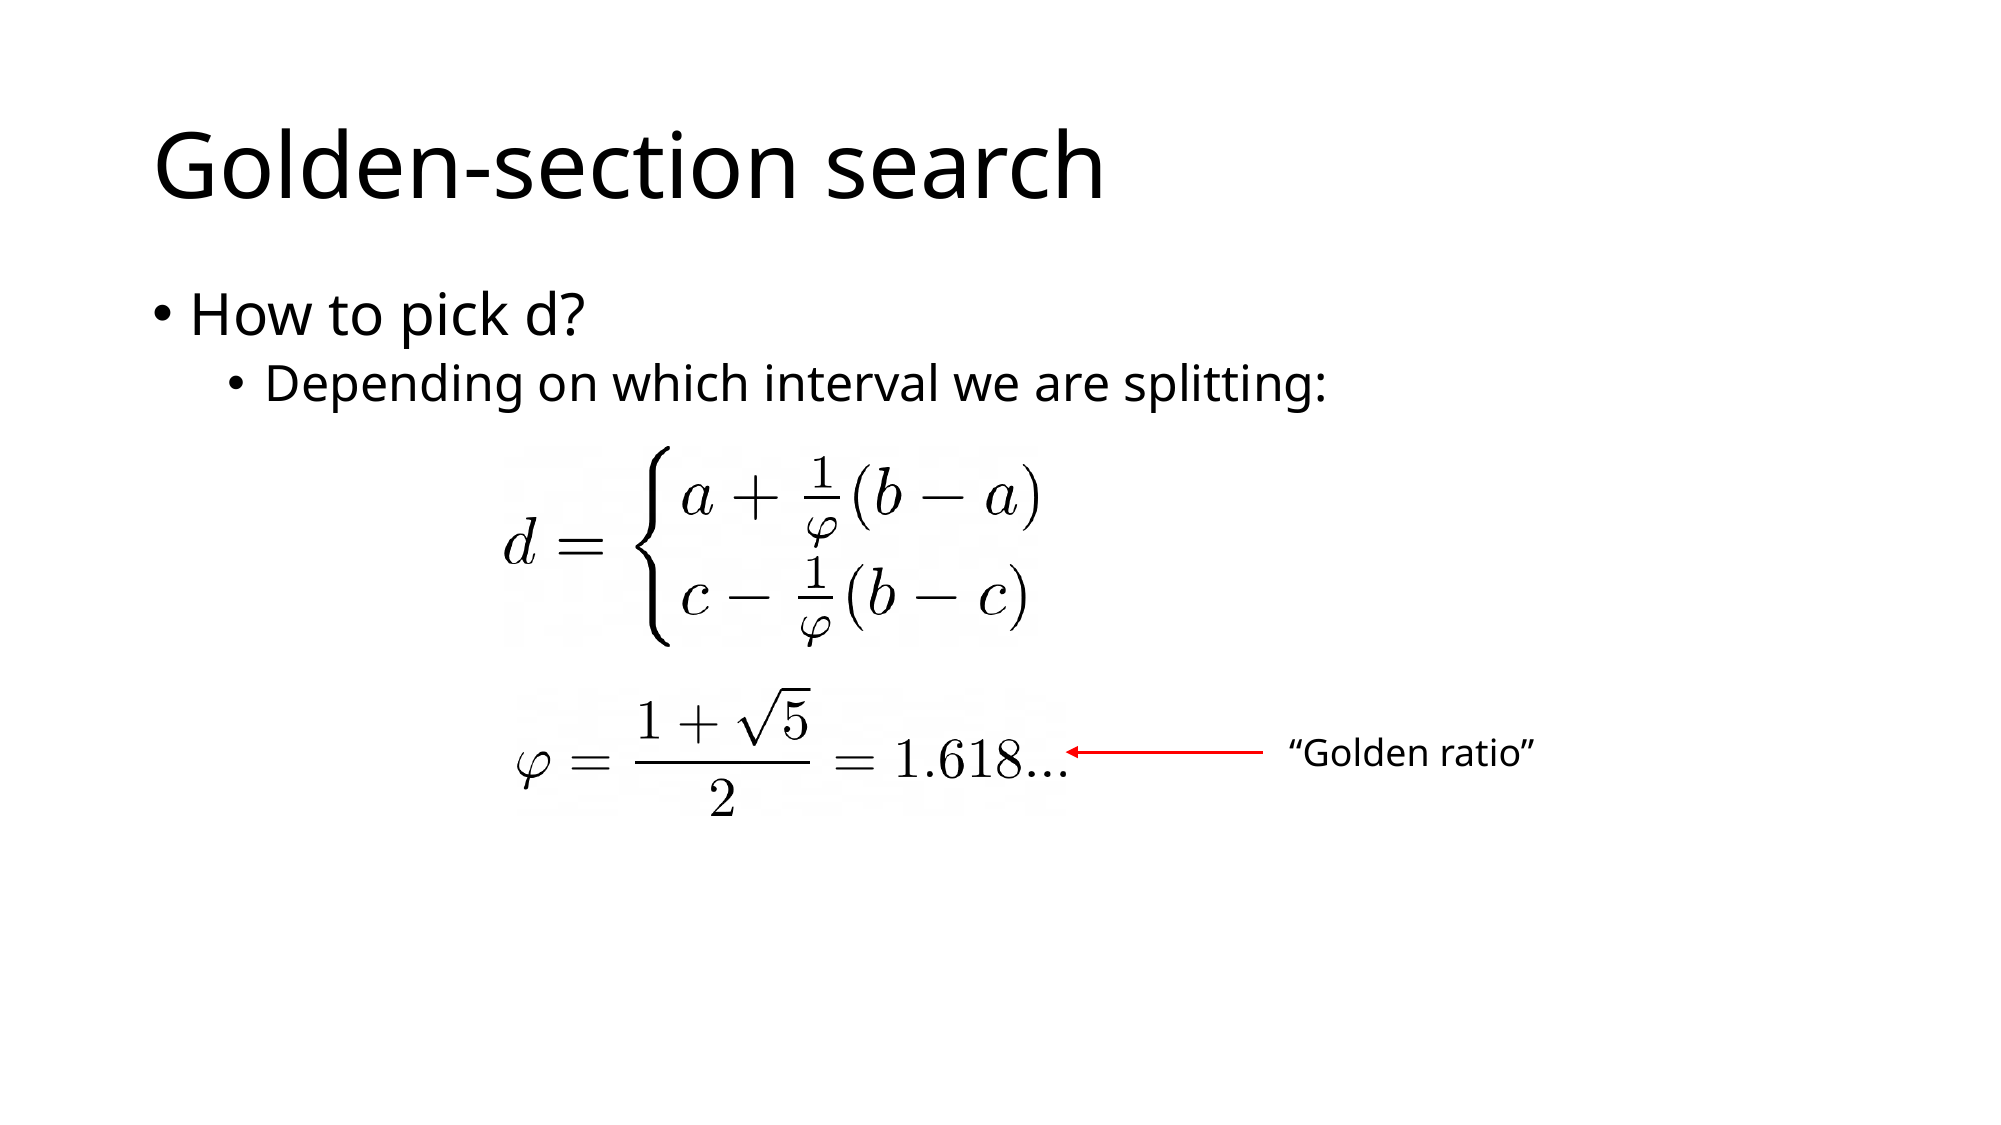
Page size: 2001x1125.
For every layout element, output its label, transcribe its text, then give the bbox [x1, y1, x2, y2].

picture [516, 687, 1067, 817]
text_box “Golden ratio” [1274, 721, 1550, 782]
picture [504, 446, 1039, 648]
title Golden-section search [137, 59, 1863, 277]
list How to pick d? Depending on which interval we are splitting: [137, 277, 1863, 992]
